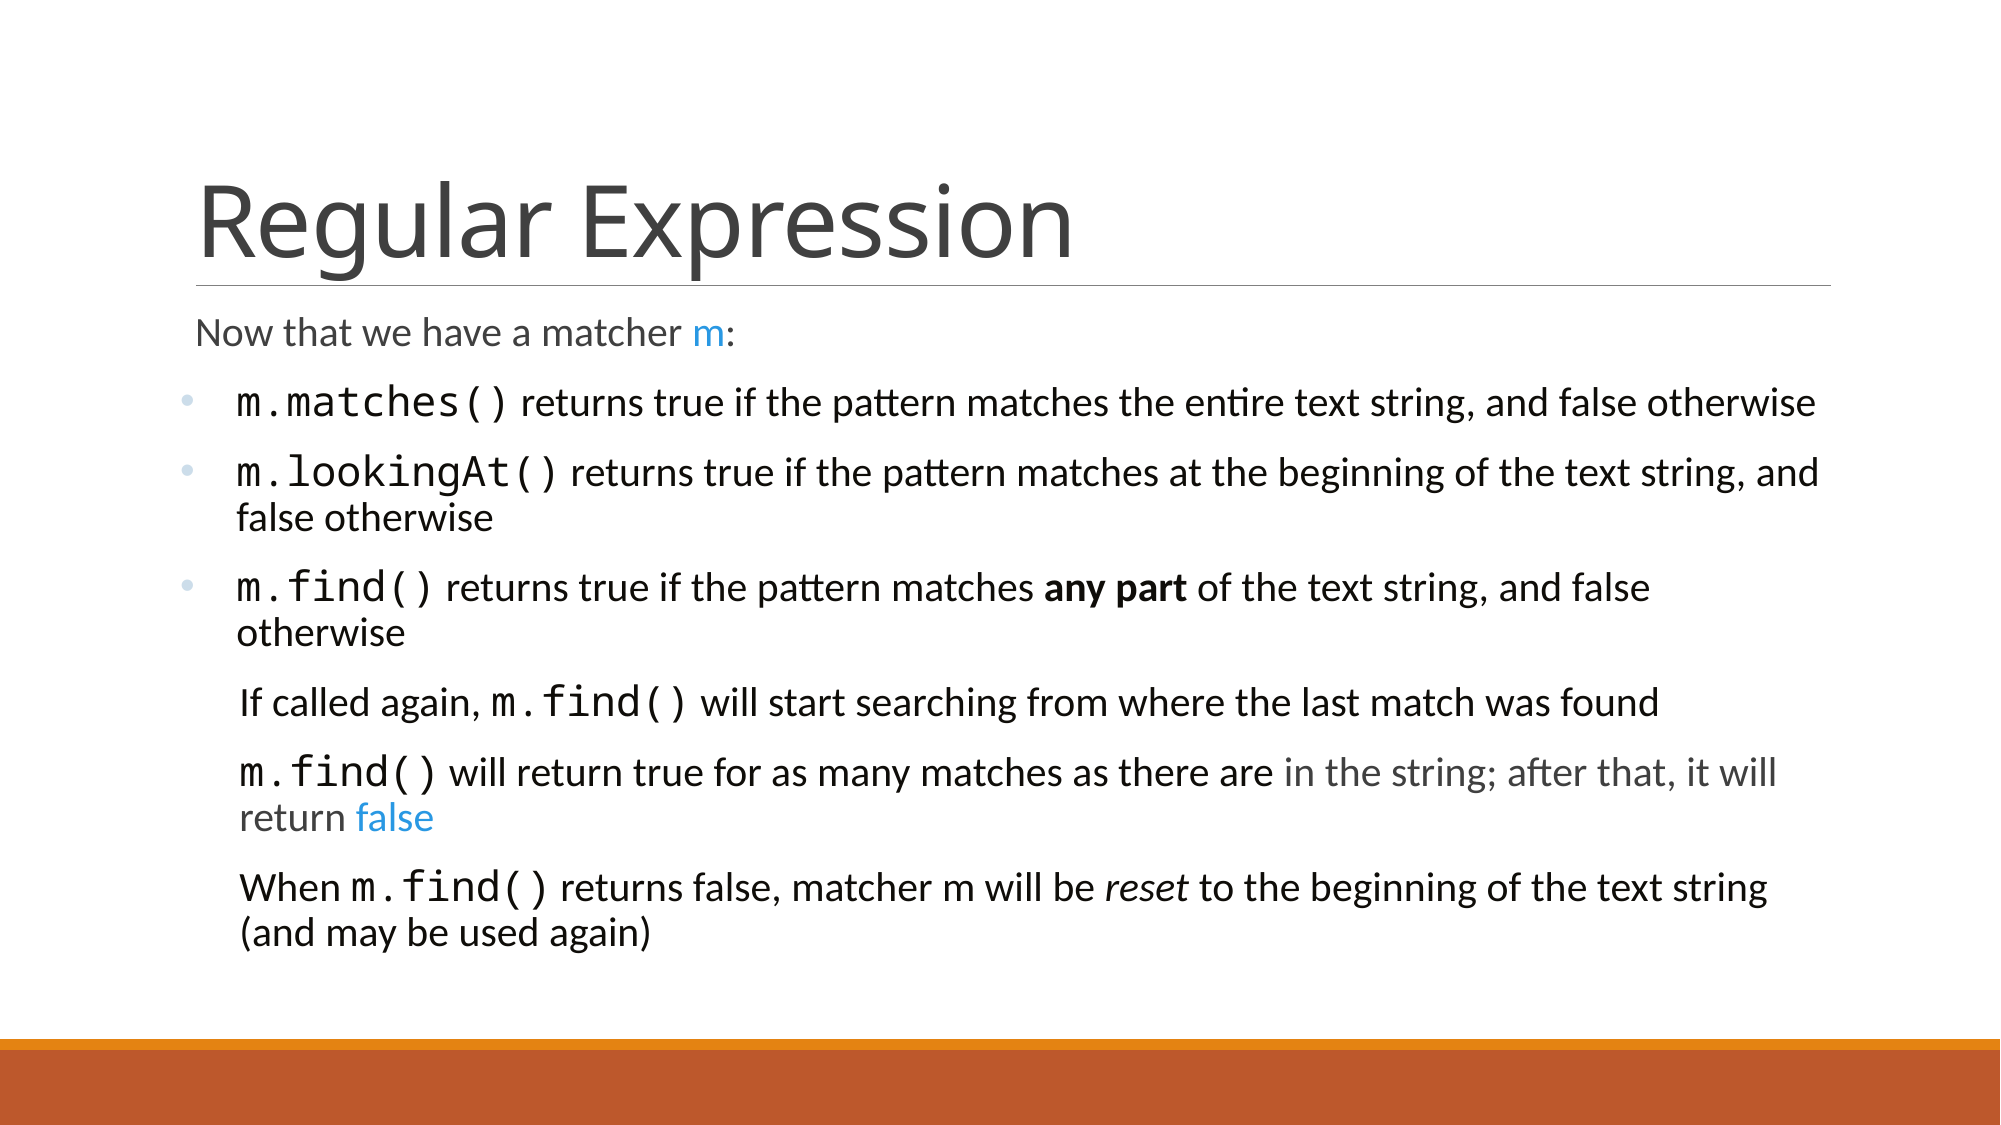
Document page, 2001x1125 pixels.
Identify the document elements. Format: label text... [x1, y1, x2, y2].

list Now that we have a matcher m: m.matches() returns true if the pattern matches the entire text string, and false otherwise m.lookingAt() returns true if the pattern matches at the beginning of the text string, and false otherwise m.find() returns true if the pattern matches any part of the text string, and false otherwise If called again, m.find() will start searching from where the last match was found m.find() will return true for as many matches as there are in the string; after that, it will return false When m.find() returns false, matcher m will be reset to the beginning of the text string (and may be used again) [180, 302, 1830, 963]
title Regular Expression [180, 47, 1830, 285]
